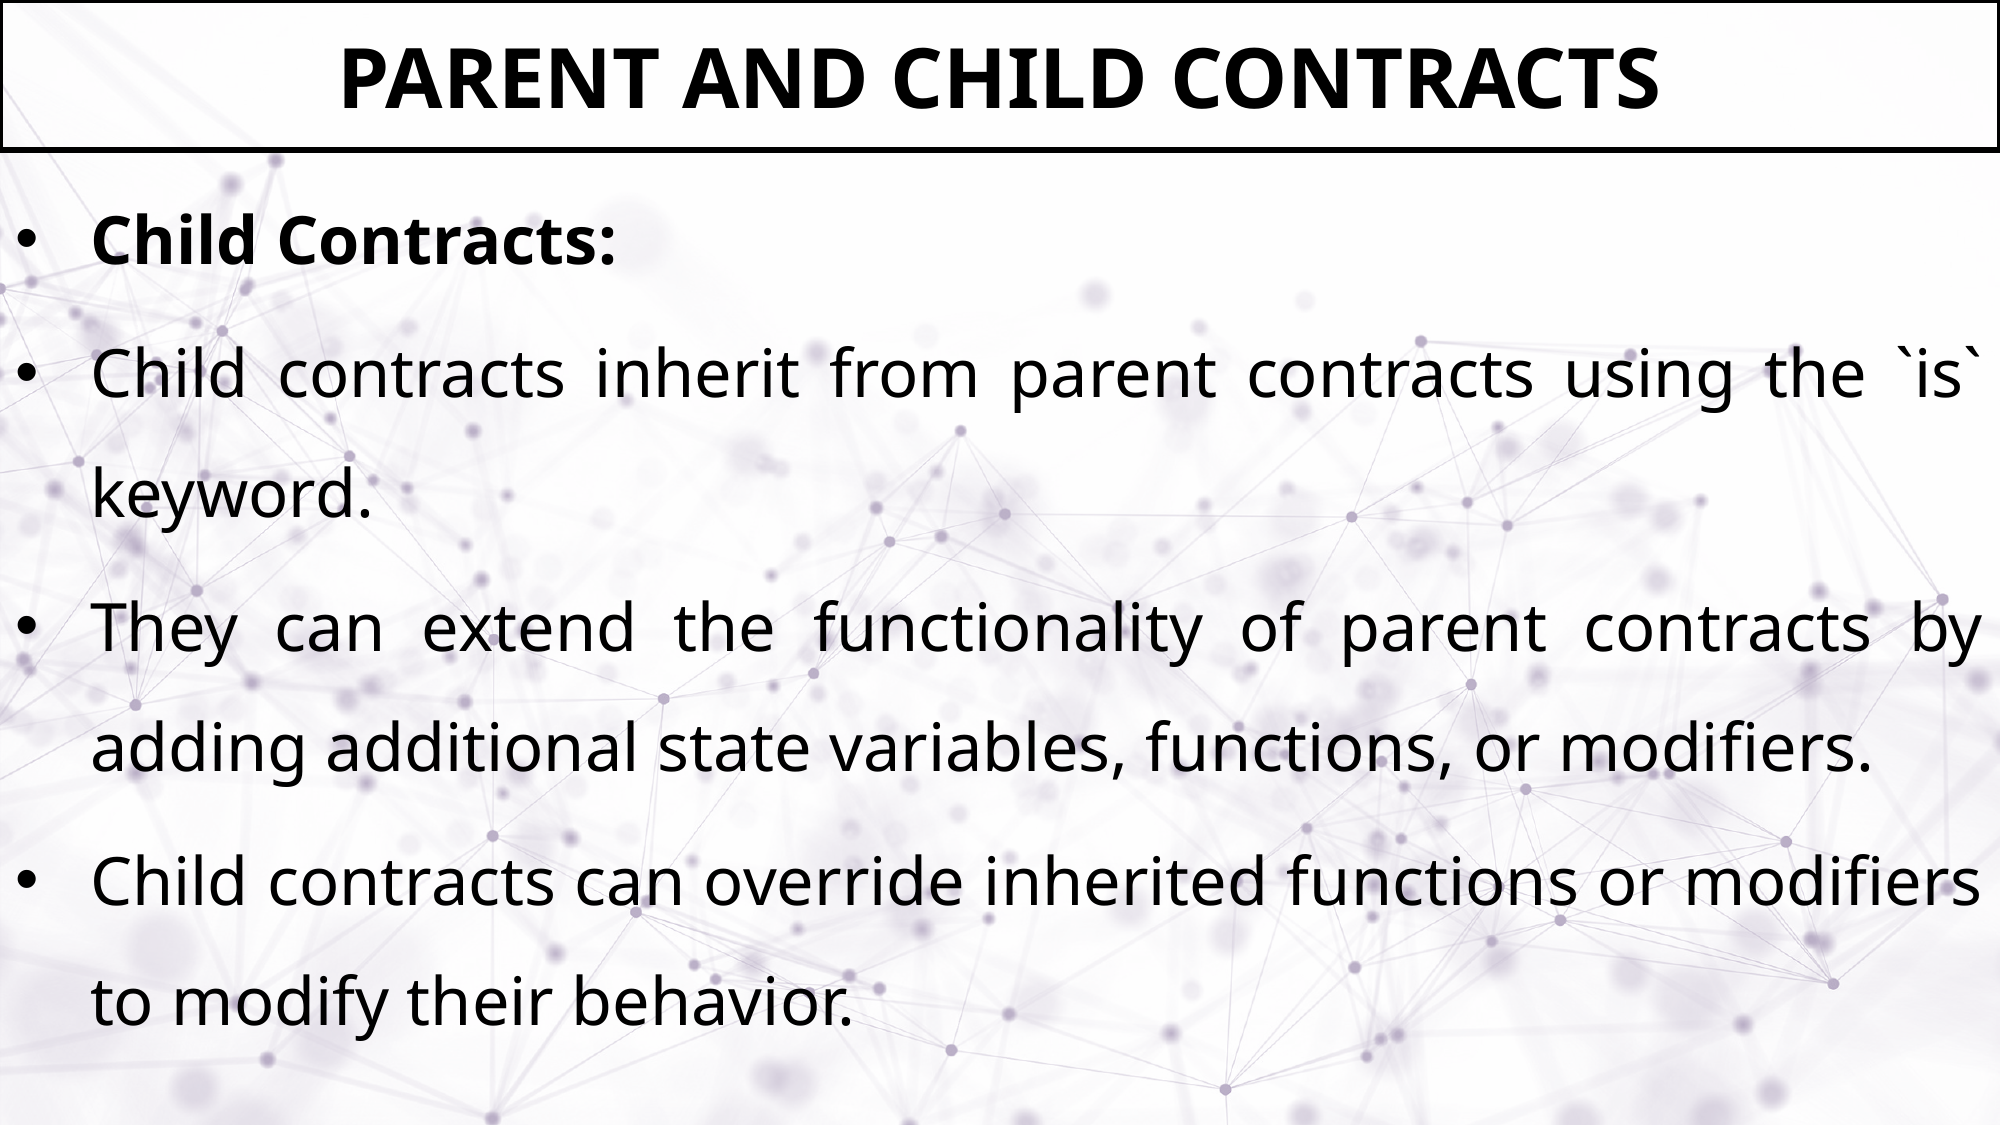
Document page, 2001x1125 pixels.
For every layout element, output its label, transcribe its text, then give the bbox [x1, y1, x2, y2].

list Child Contracts: Child contracts inherit from parent contracts using the `is` keyword. They can extend the functionality of parent contracts by adding additional state variables, functions, or modifiers. Child contracts can override inherited functions or modifiers to modify their behavior. [0, 150, 2000, 1125]
title PARENT AND CHILD CONTRACTS [0, 0, 2000, 150]
